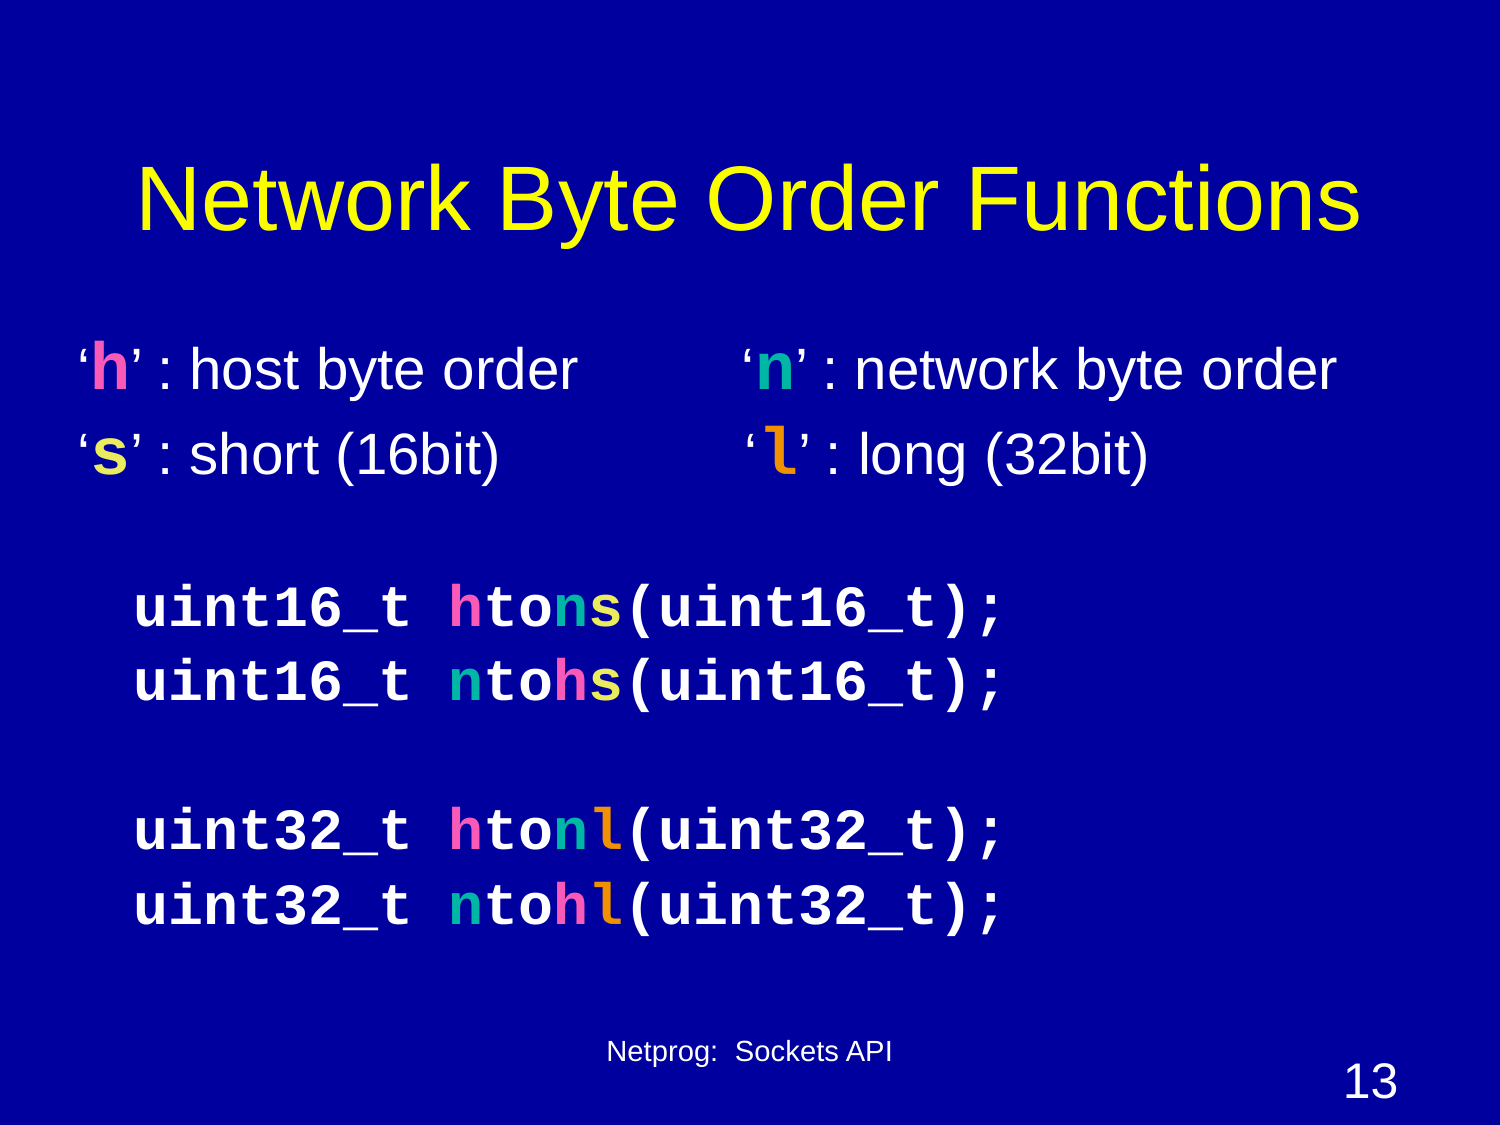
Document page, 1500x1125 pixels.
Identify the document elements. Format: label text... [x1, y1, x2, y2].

footer Netprog: Sockets API [437, 1024, 1063, 1101]
title Network Byte Order Functions [111, 99, 1388, 288]
list ‘h’ : host byte order ‘n’ : network byte order ‘s’ : short (16bit) ‘l’ : long (32bit) uint16_t htons(uint16_t); uint16_t ntohs(uint16_t); uint32_t htonl(uint32_t); uint32_t ntohl(uint32_t); [61, 324, 1413, 1001]
